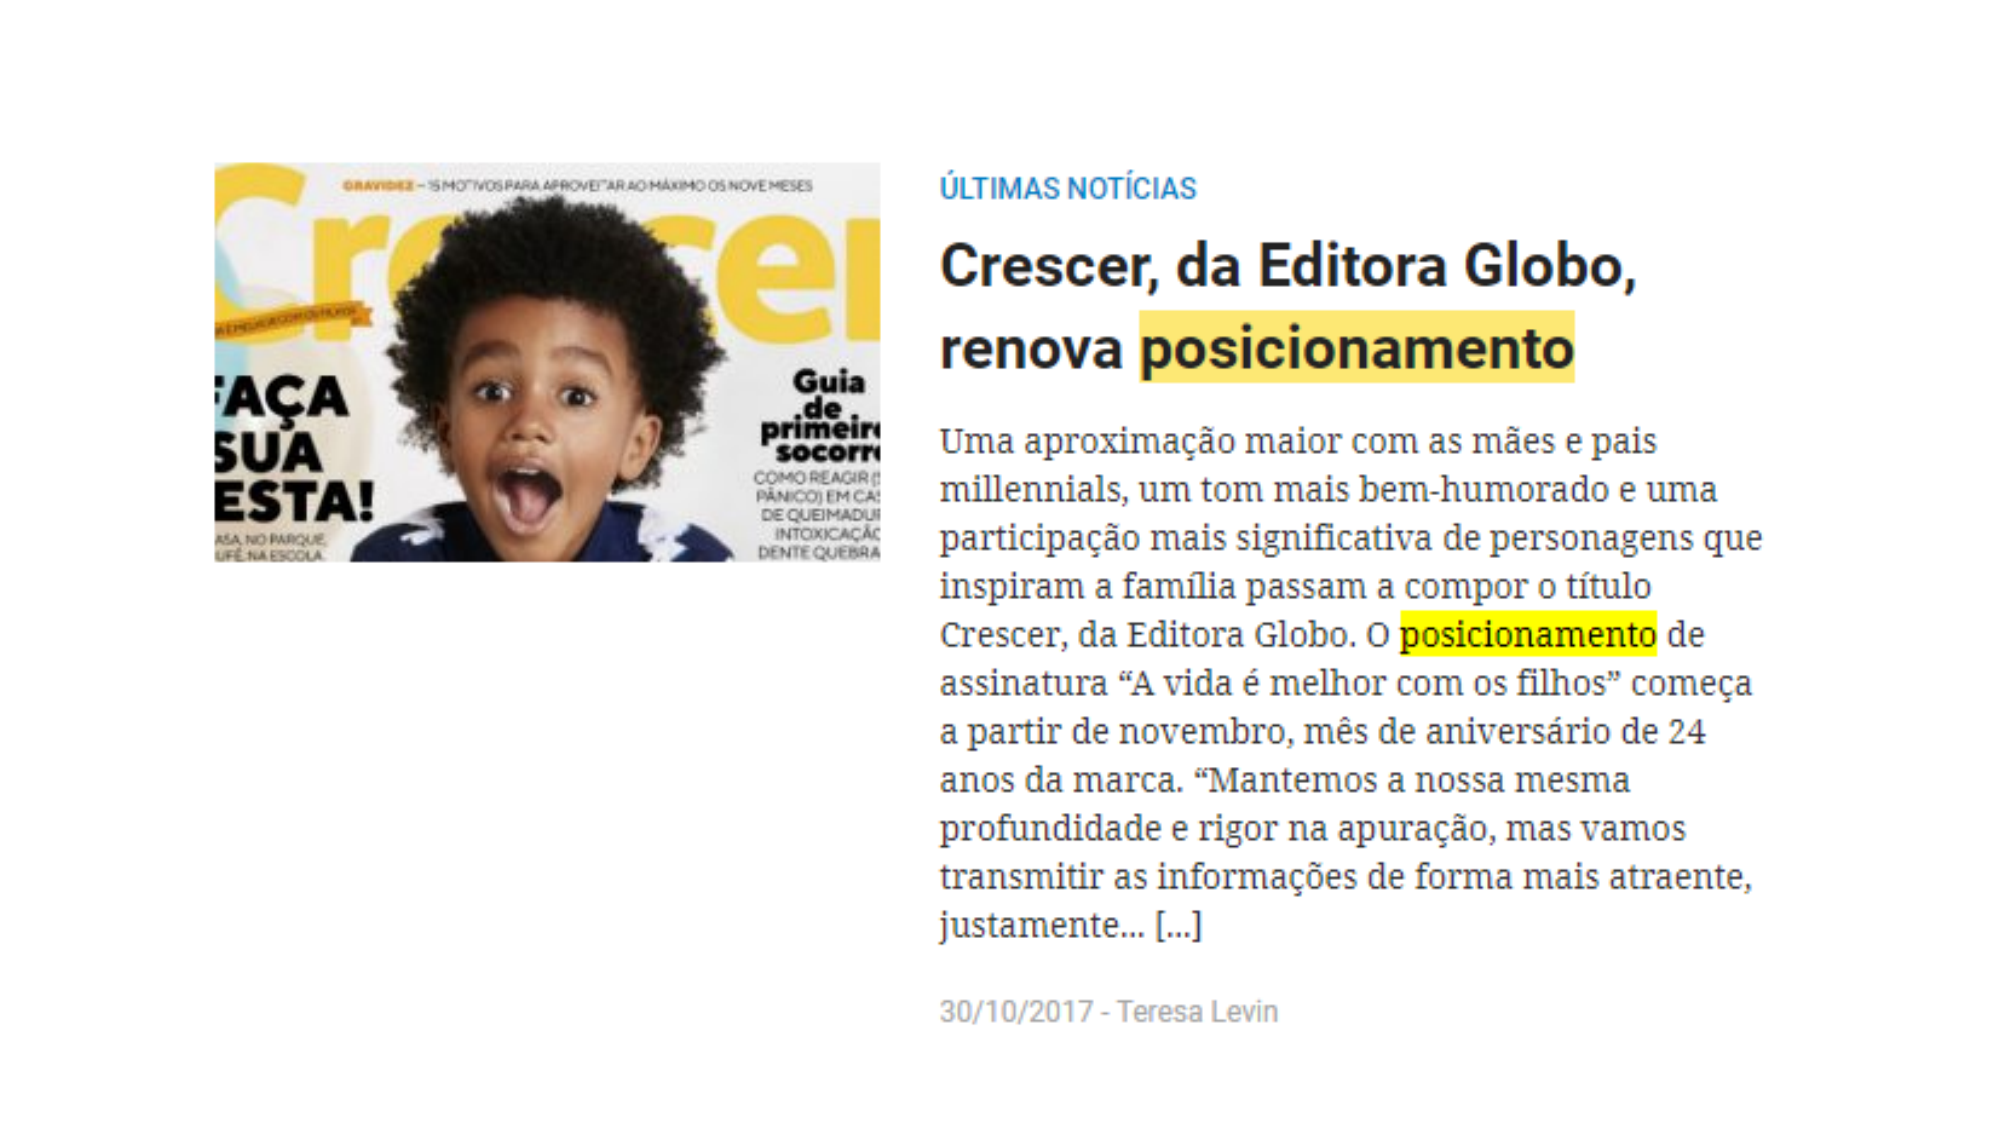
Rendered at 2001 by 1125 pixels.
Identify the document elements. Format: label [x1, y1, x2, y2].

picture [179, 140, 1824, 1064]
